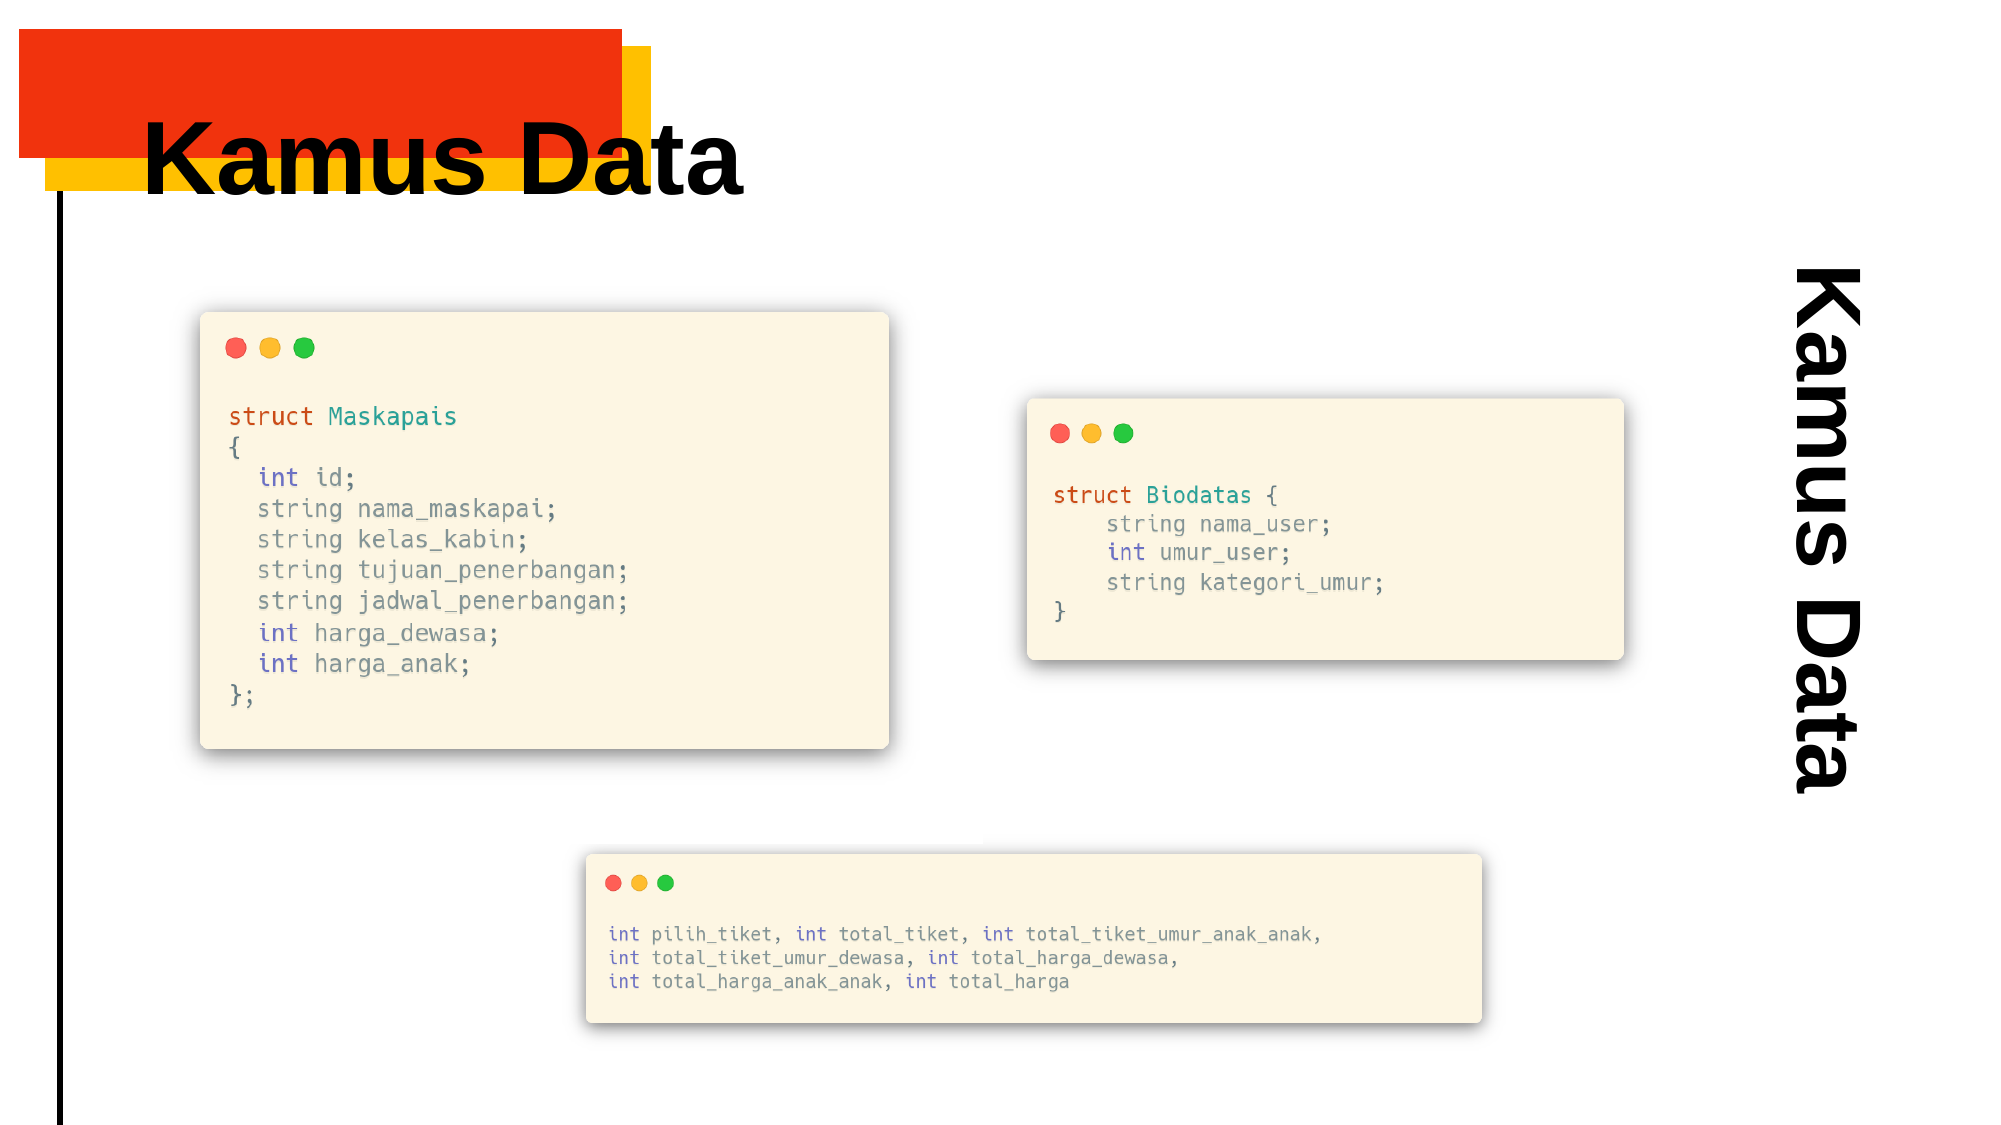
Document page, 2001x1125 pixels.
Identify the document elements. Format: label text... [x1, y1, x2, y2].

text_box Kamus Data [1771, 249, 1897, 876]
text_box [622, 46, 651, 82]
text_box Kamus Data [126, 82, 777, 216]
text_box [45, 158, 126, 191]
text_box [19, 29, 622, 158]
picture [105, 216, 1712, 1096]
